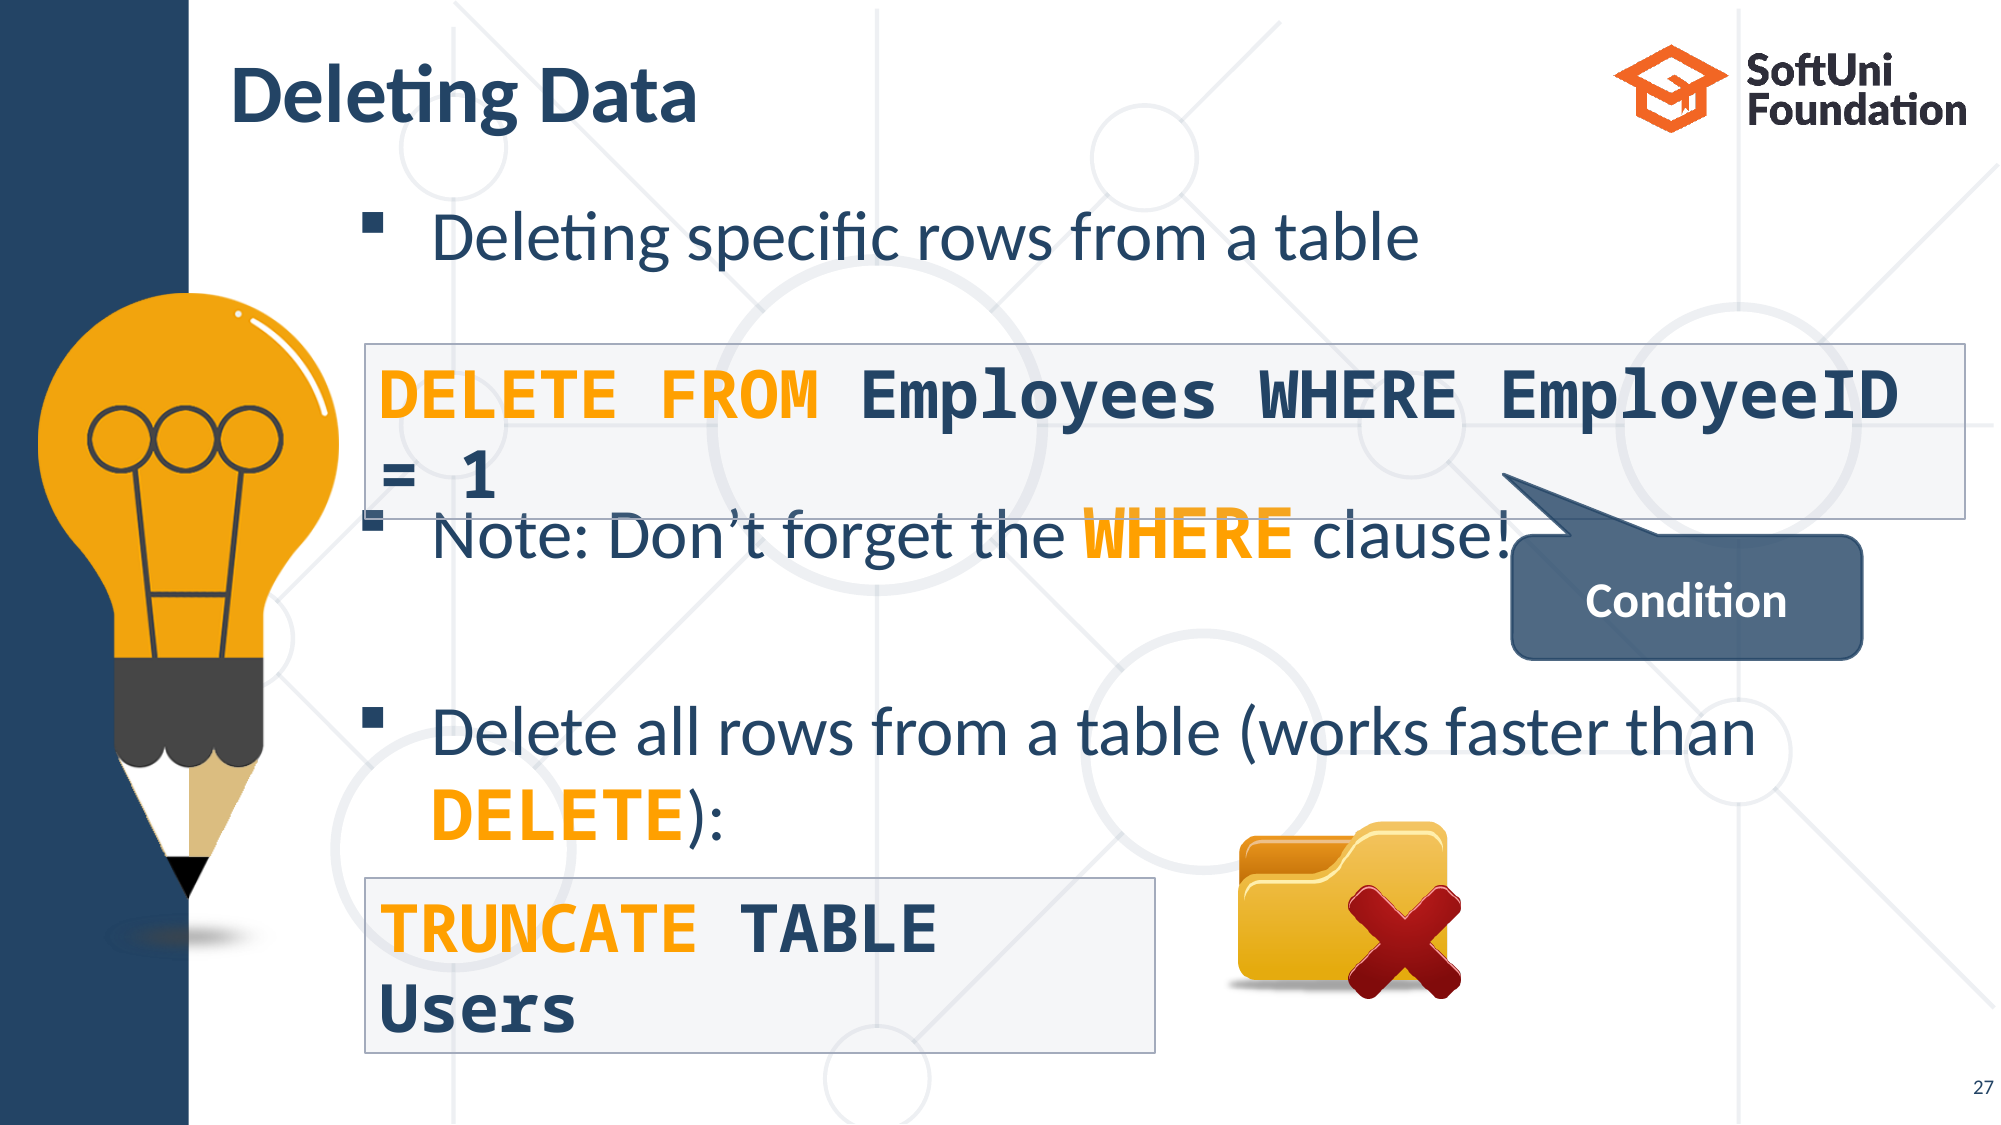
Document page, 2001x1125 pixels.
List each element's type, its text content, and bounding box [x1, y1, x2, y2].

text_box Condition [1501, 472, 1865, 662]
text_box TRUNCATE TABLE Users [364, 878, 1155, 1054]
picture [1613, 44, 1966, 133]
text_box DELETE FROM Employees WHERE EmployeeID = 1 [365, 344, 1965, 519]
title Deleting Data [212, 16, 1591, 162]
list Deleting specific rows from a table Note: Don’t forget the WHERE clause! Delete all rows from a table (works faster than DELETE): [338, 183, 1968, 1050]
picture [1223, 778, 1461, 1017]
picture [38, 293, 338, 961]
slide_number 27 [1929, 1070, 2000, 1103]
